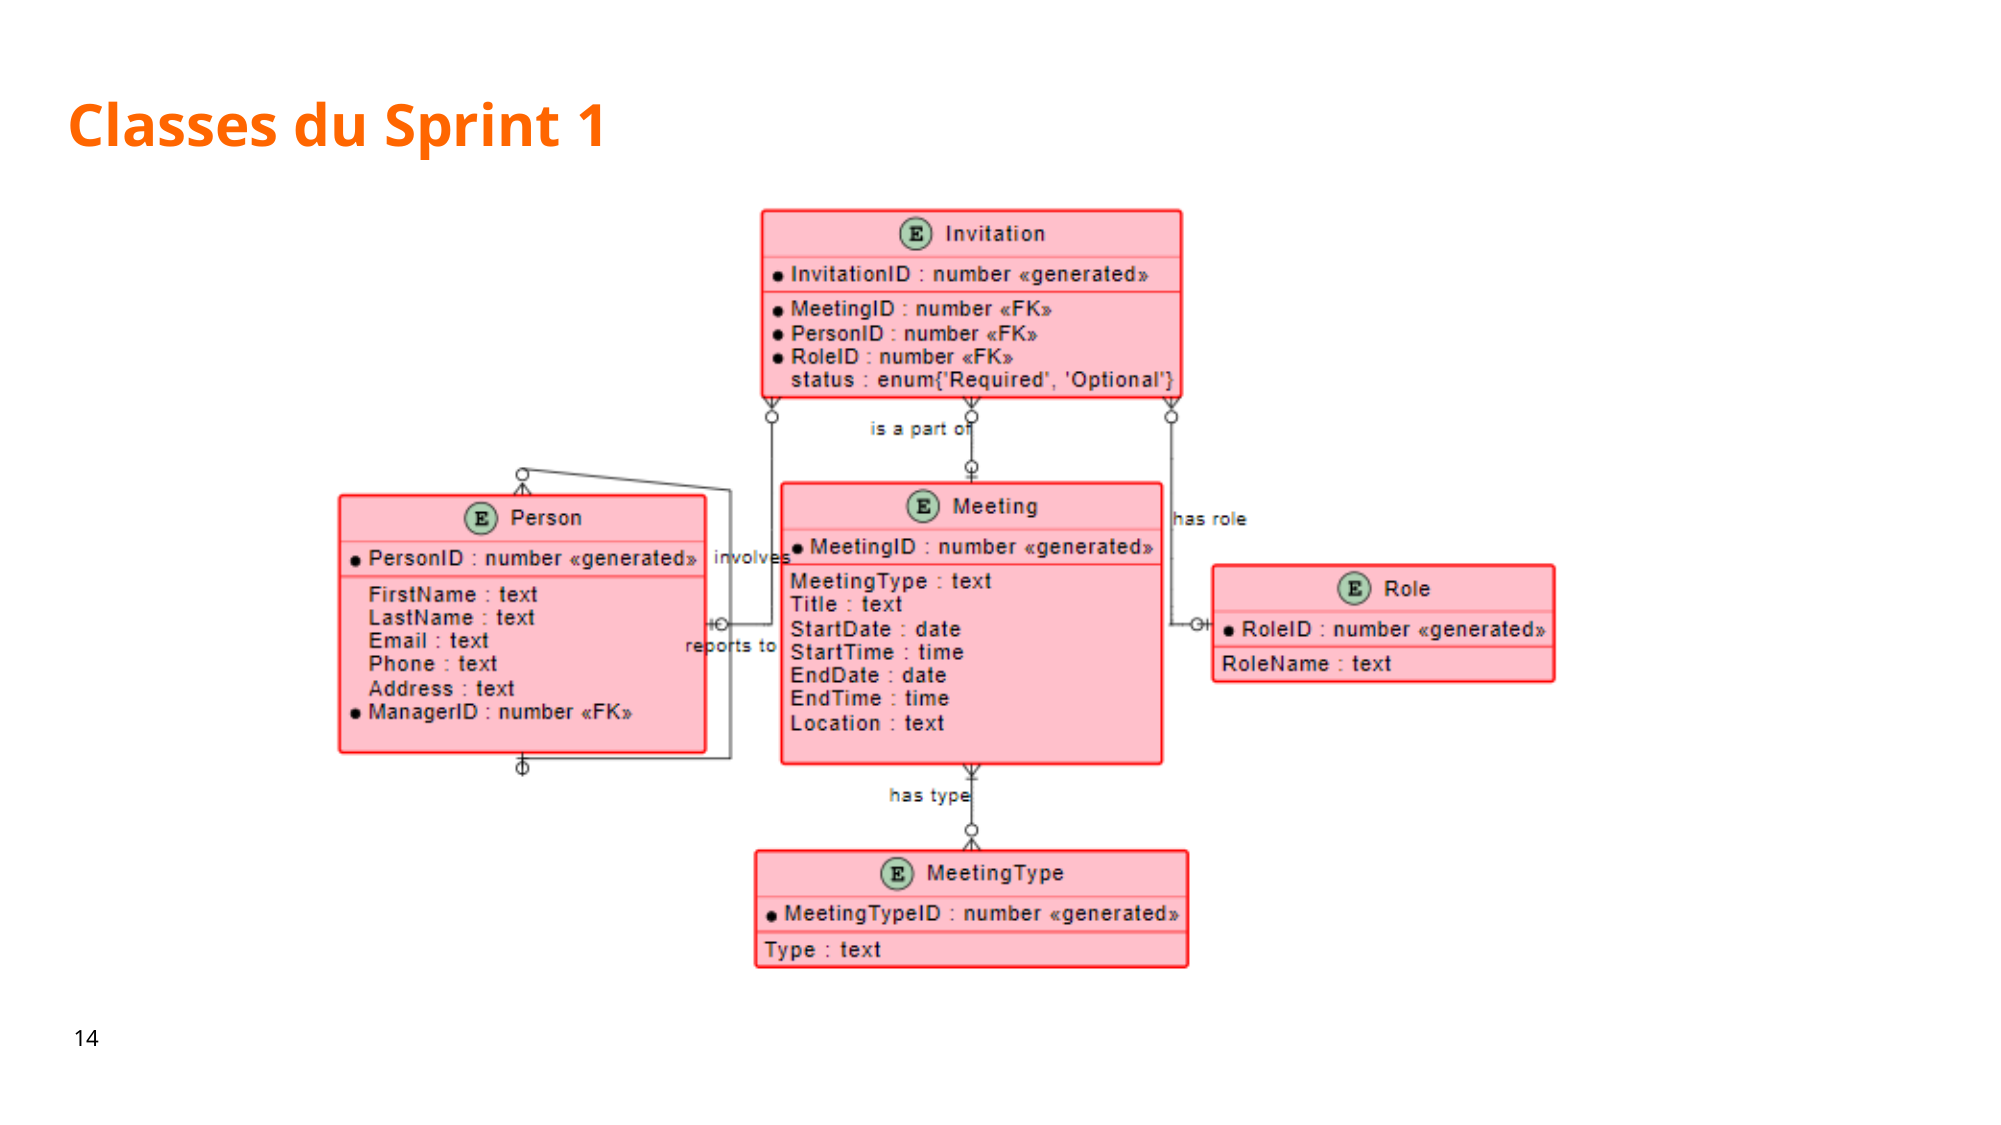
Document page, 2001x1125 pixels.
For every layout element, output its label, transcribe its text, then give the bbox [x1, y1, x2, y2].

picture [330, 203, 1658, 1063]
text_box Classes du Sprint 1 [67, 96, 1921, 160]
